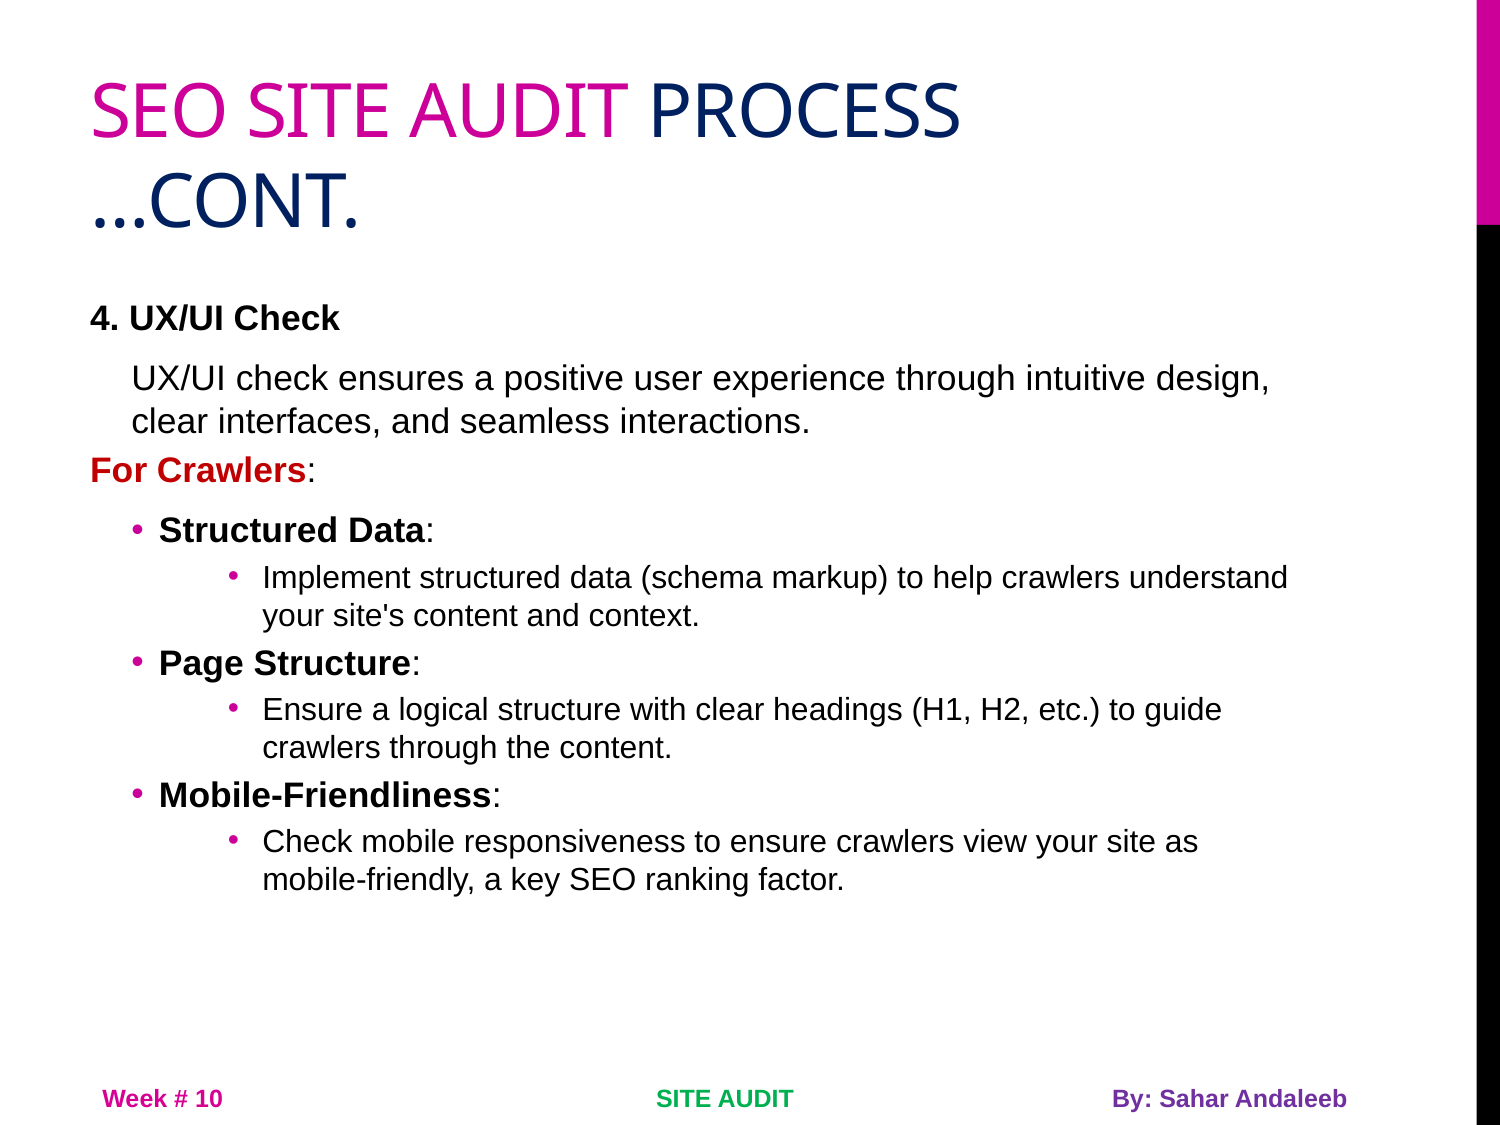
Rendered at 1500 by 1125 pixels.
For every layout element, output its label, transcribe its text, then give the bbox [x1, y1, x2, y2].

list 4. UX/UI Check UX/UI check ensures a positive user experience through intuitive design, clear interfaces, and seamless interactions. For Crawlers: Structured Data: Implement structured data (schema markup) to help crawlers understand your site's content and context. Page Structure: Ensure a logical structure with clear headings (H1, H2, etc.) to guide crawlers through the content. Mobile-Friendliness: Check mobile responsiveness to ensure crawlers view your site as mobile-friendly, a key SEO ranking factor. [75, 287, 1325, 1005]
title Seo site audit process …cont. [75, 25, 1025, 250]
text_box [86, 1074, 1363, 1122]
